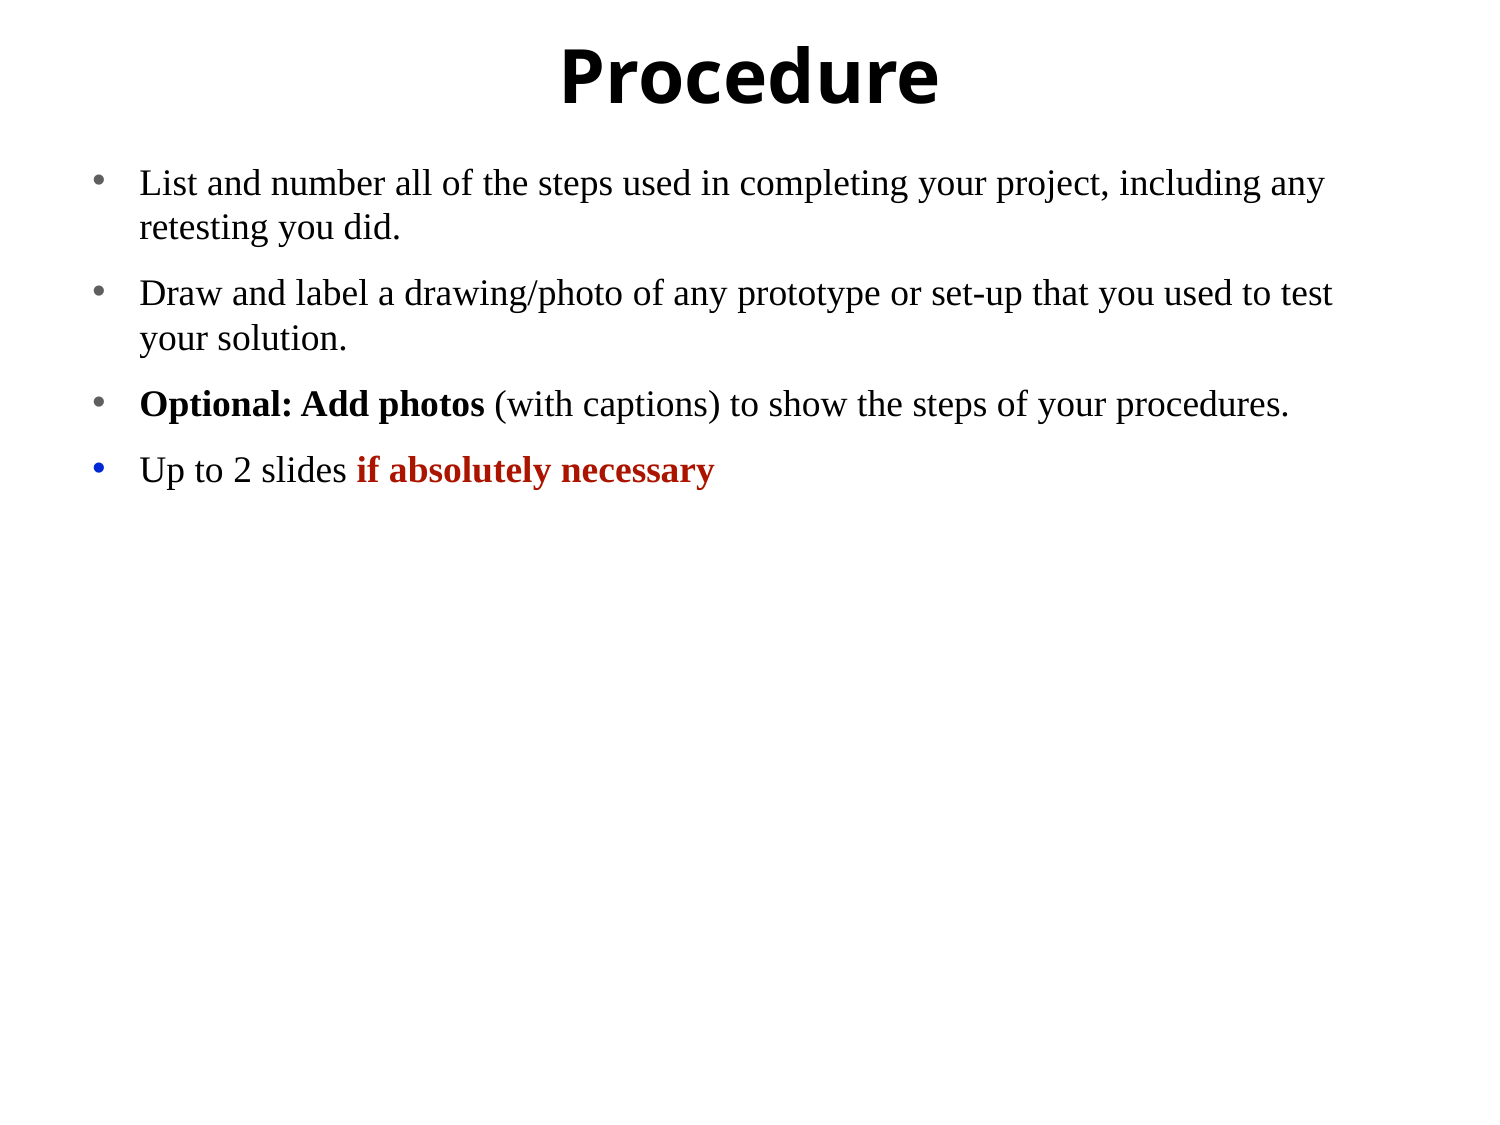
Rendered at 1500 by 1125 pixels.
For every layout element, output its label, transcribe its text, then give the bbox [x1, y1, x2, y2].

list List and number all of the steps used in completing your project, including any retesting you did. Draw and label a drawing/photo of any prototype or set-up that you used to test your solution. Optional: Add photos (with captions) to show the steps of your procedures. Up to 2 slides if absolutely necessary [77, 149, 1425, 975]
title Procedure [0, 0, 1500, 148]
